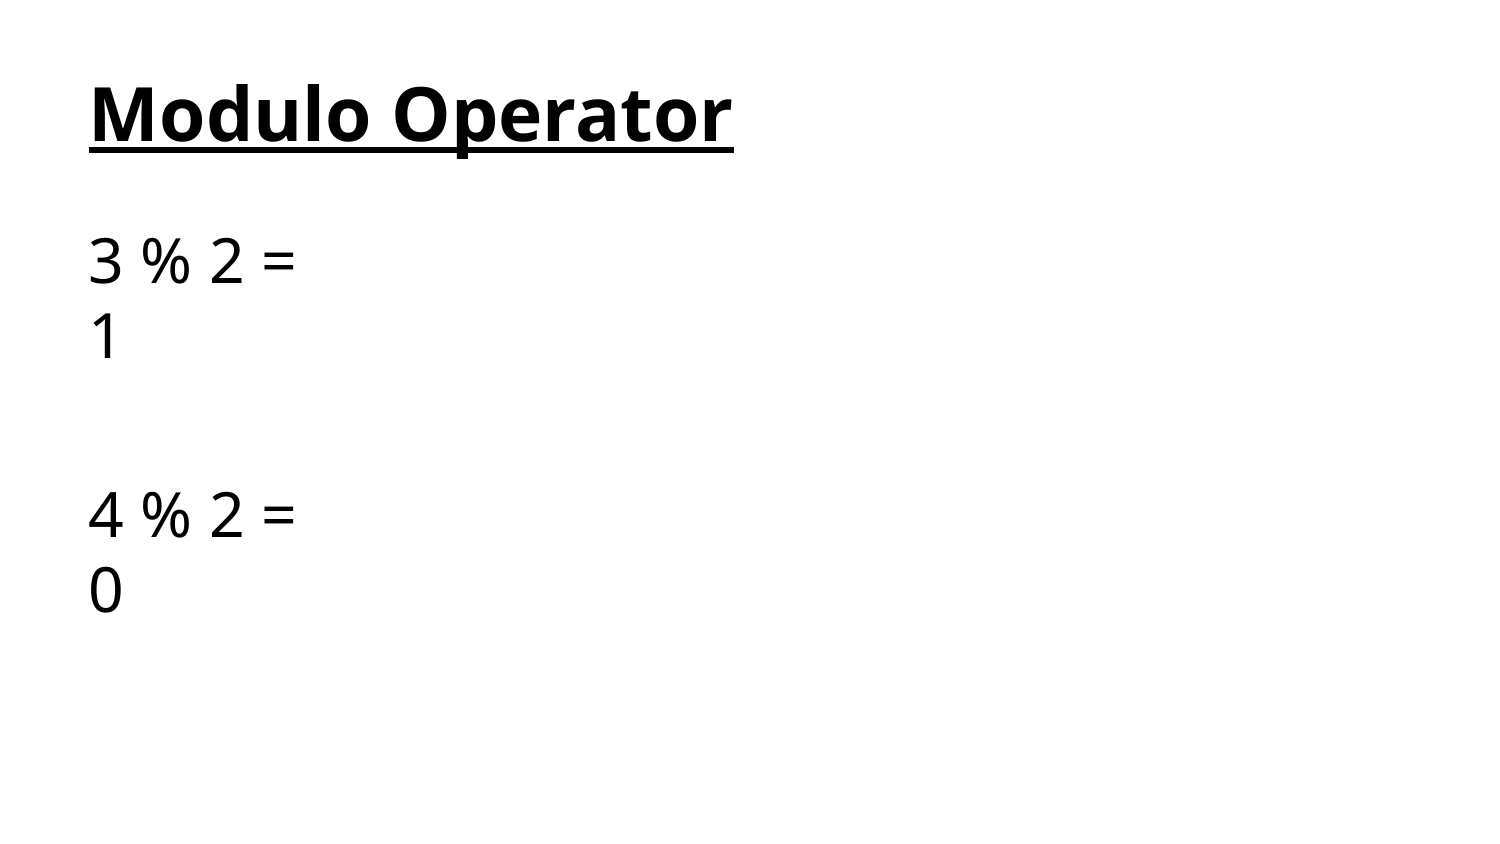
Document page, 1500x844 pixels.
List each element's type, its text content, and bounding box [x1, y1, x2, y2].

title Modulo Operator [70, 64, 1430, 159]
text_box 3 % 2 = 1 4 % 2 = 0 [86, 218, 334, 473]
